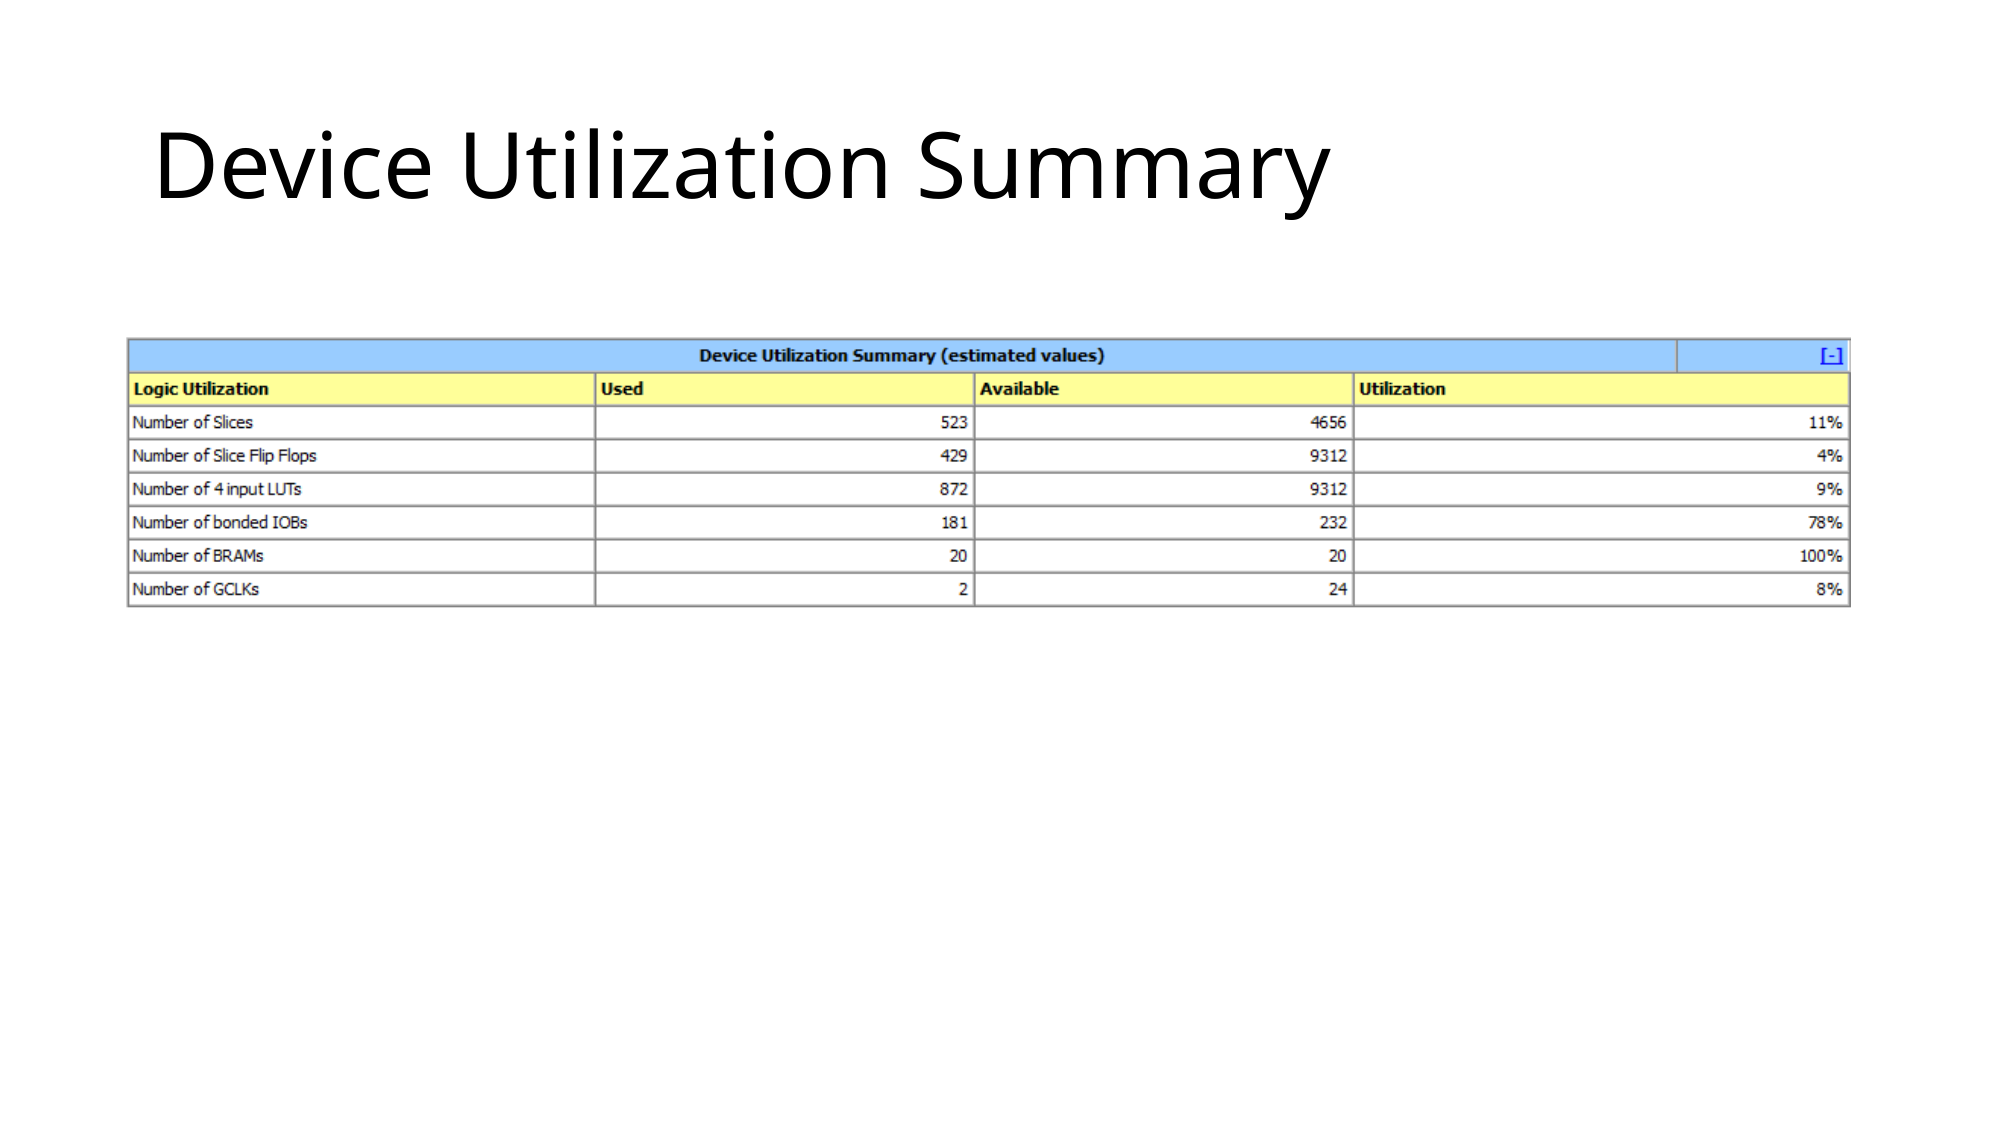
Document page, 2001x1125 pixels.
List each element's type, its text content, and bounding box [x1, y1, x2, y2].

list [125, 336, 1851, 609]
title Device Utilization Summary [137, 59, 1863, 278]
